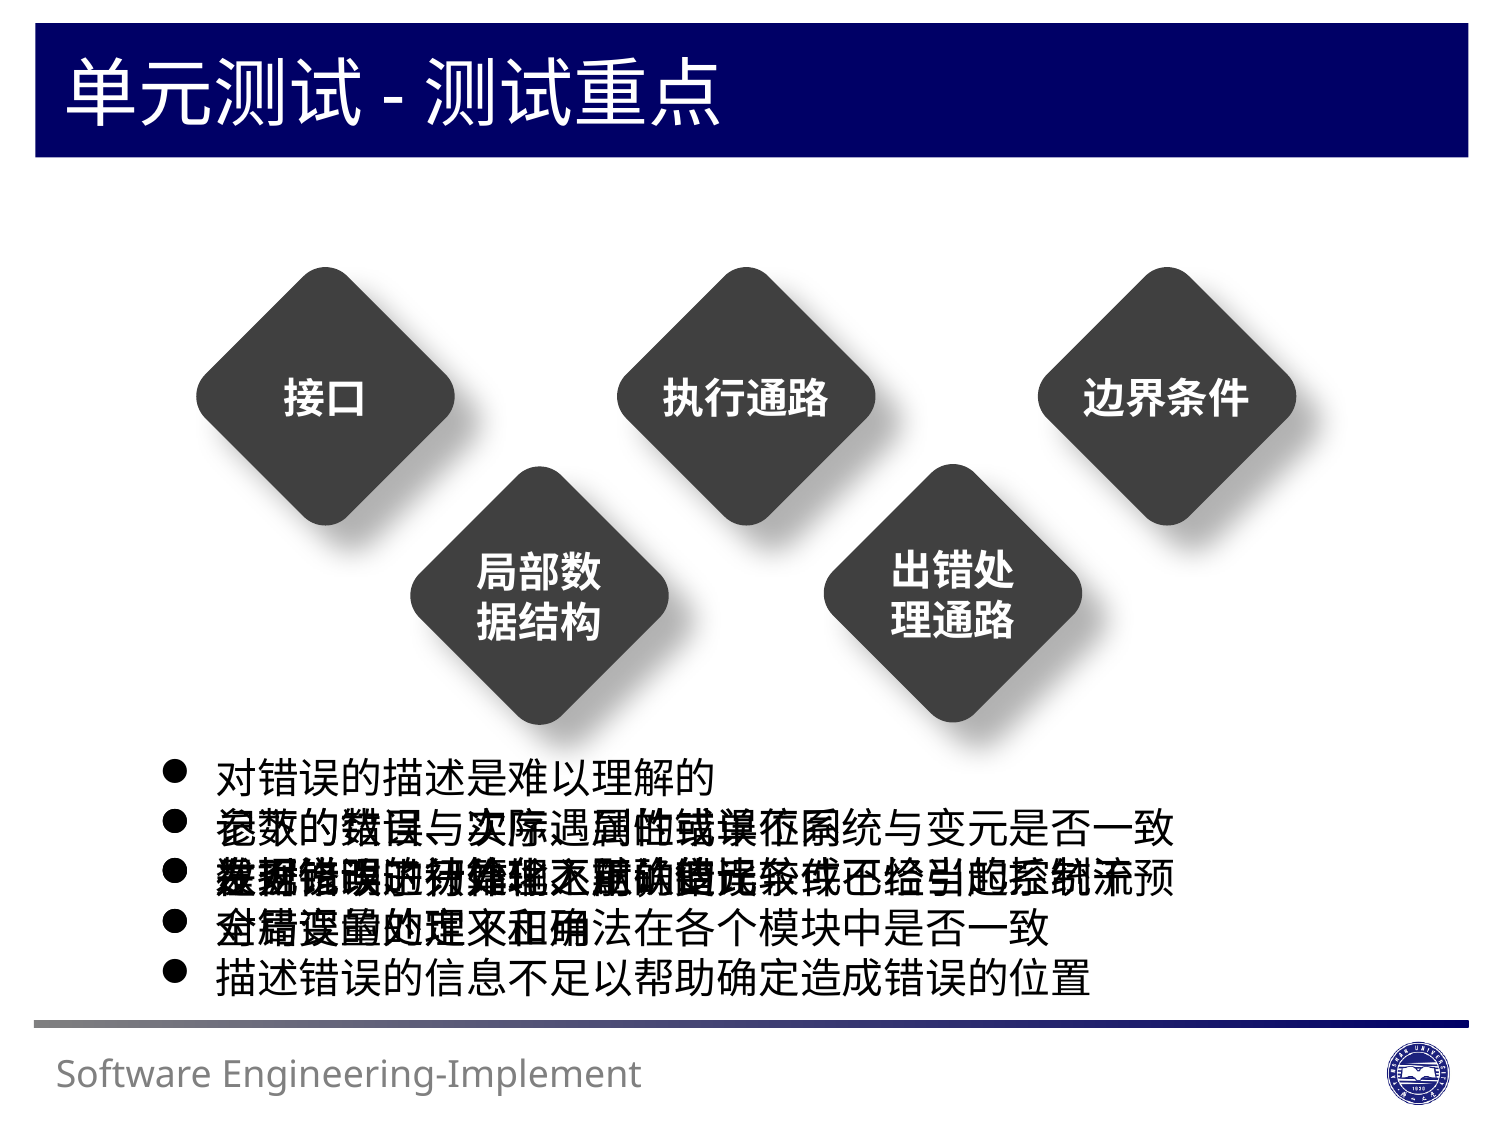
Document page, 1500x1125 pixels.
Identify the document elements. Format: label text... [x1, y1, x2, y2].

picture [1375, 1039, 1461, 1110]
text_box 单元测试-测试重点 [48, 38, 1371, 149]
text_box 局部数 据结构 [408, 464, 671, 727]
text_box 接口 [194, 265, 457, 528]
text_box 边界条件 [1035, 265, 1299, 528]
text_box 执行通路 [614, 265, 878, 528]
text_box 出错处 理通路 [821, 461, 1085, 725]
text_box 对错误的描述是难以理解的 记下的错误与实际遇到的错误不同 在对错误进行处理之前，错误条件已经引起系统干预 对错误的处理不正确 描述错误的信息不足以帮助确定造成错误的位置 [159, 761, 1341, 992]
